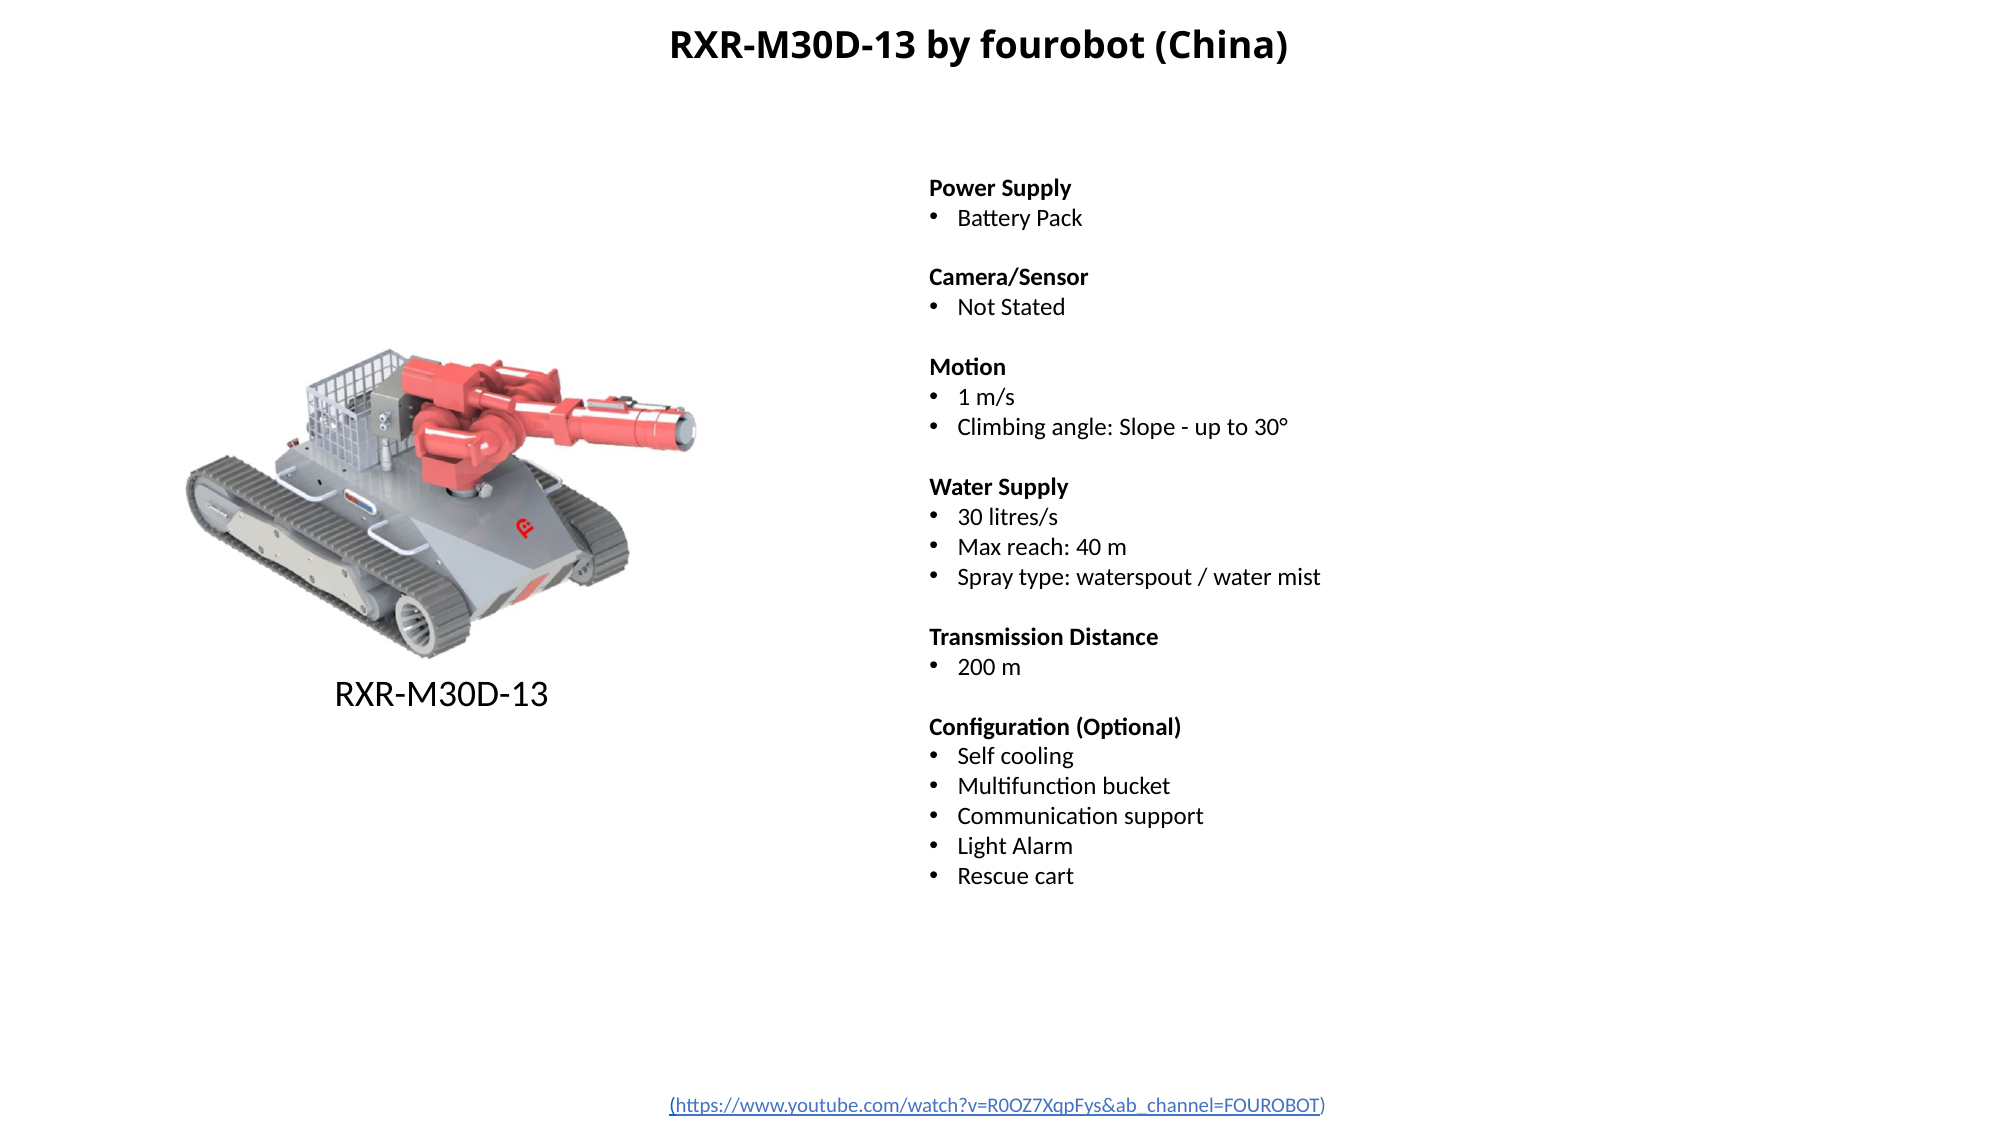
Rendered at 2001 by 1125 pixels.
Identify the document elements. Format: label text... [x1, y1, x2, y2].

text_box RXR-M30D-13 [279, 670, 604, 721]
picture [172, 334, 711, 670]
text_box RXR-M30D-13 by fourobot (China) [410, 14, 1547, 74]
text_box (https://www.youtube.com/watch?v=R0OZ7XqpFys&ab_channel=FOUROBOT) [500, 1084, 1500, 1125]
text_box Power Supply Battery Pack Camera/Sensor Not Stated Motion 1 m/s Climbing angle: Slope - up to 30° Water Supply 30 litres/s Max reach: 40 m Spray type: waterspout / water mist Transmission Distance 200 m Configuration (Optional) Self cooling Multifunction bucket Communication support Light Alarm Rescue cart [914, 163, 1685, 897]
